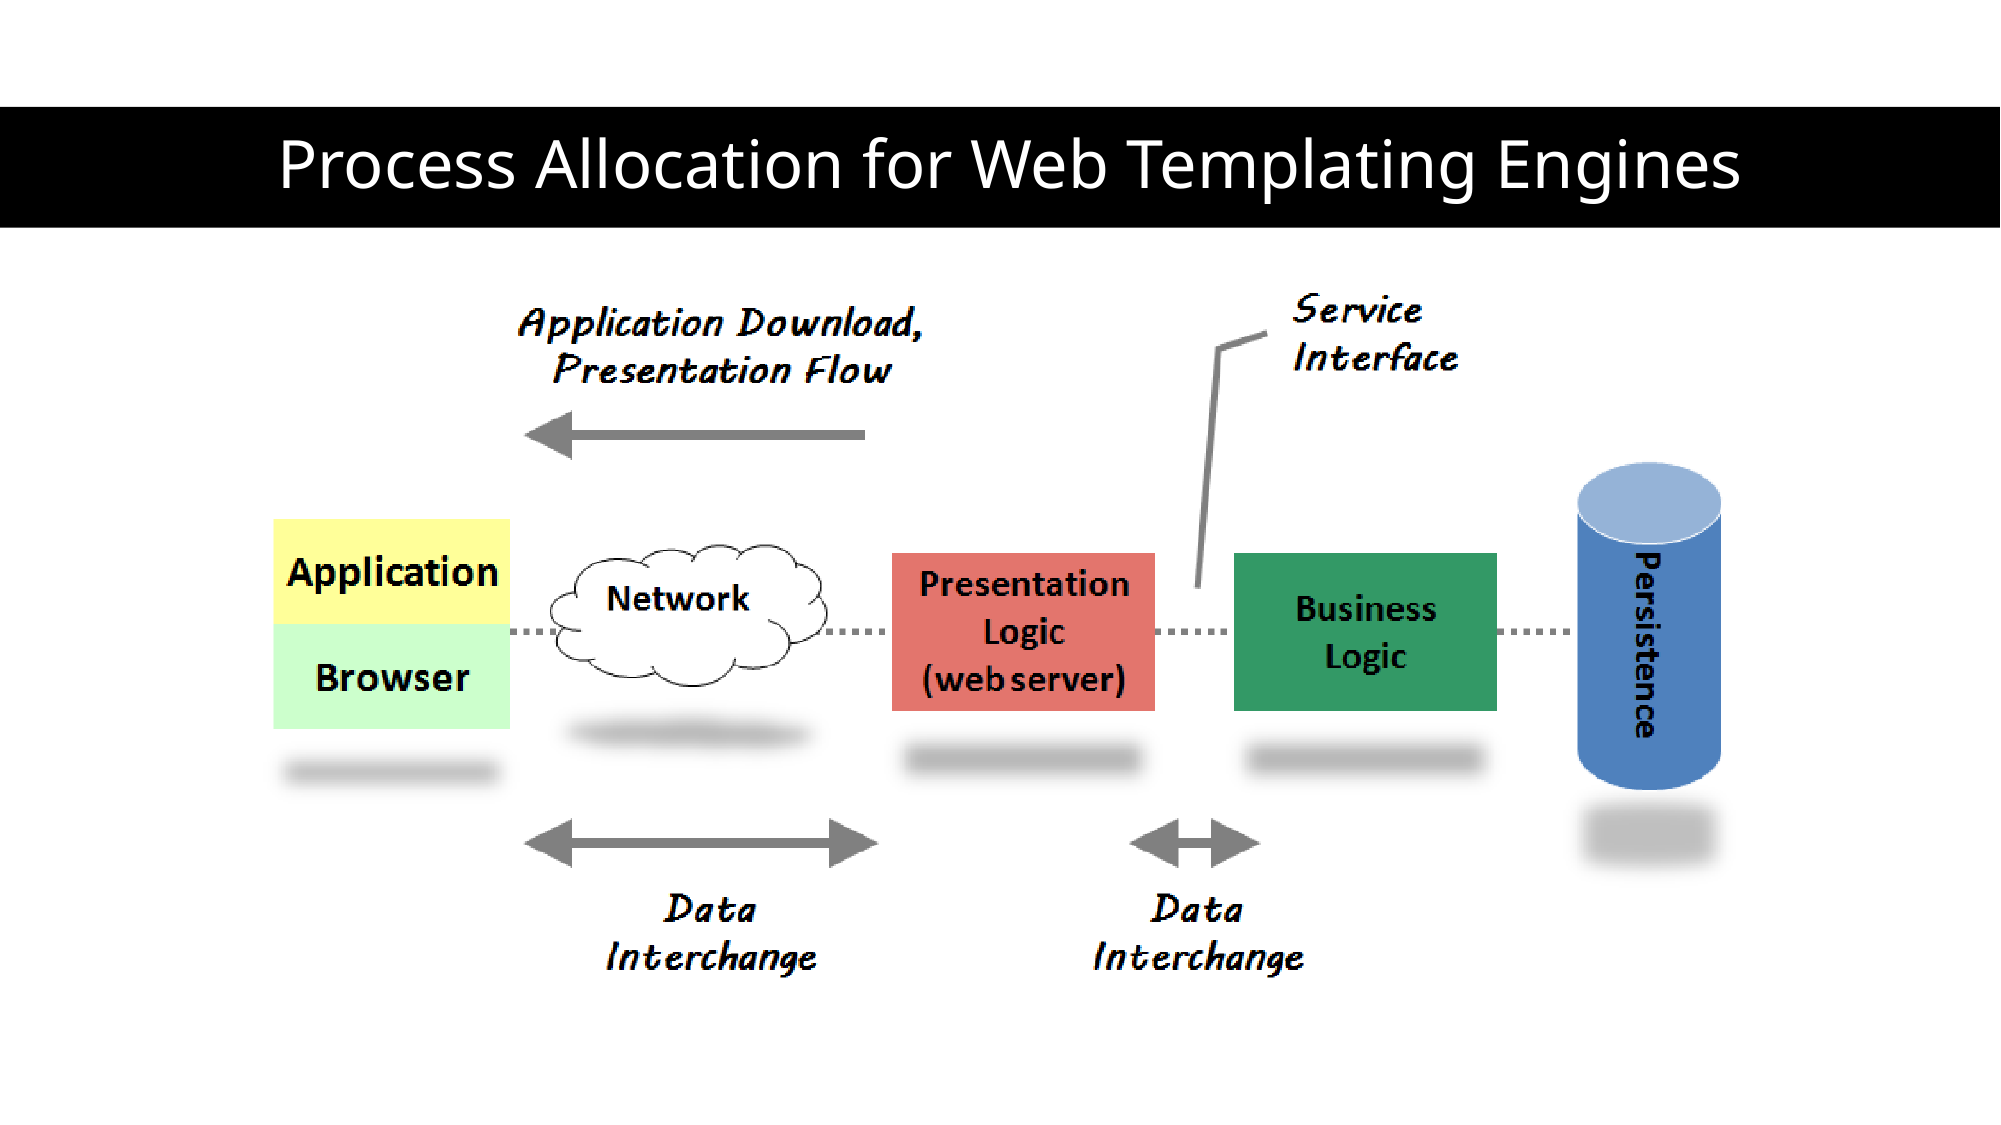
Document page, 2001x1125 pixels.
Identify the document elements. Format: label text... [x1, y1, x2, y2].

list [256, 274, 1744, 996]
text_box [0, 106, 2000, 229]
title Process Allocation for Web Templating Engines [91, 105, 1931, 228]
